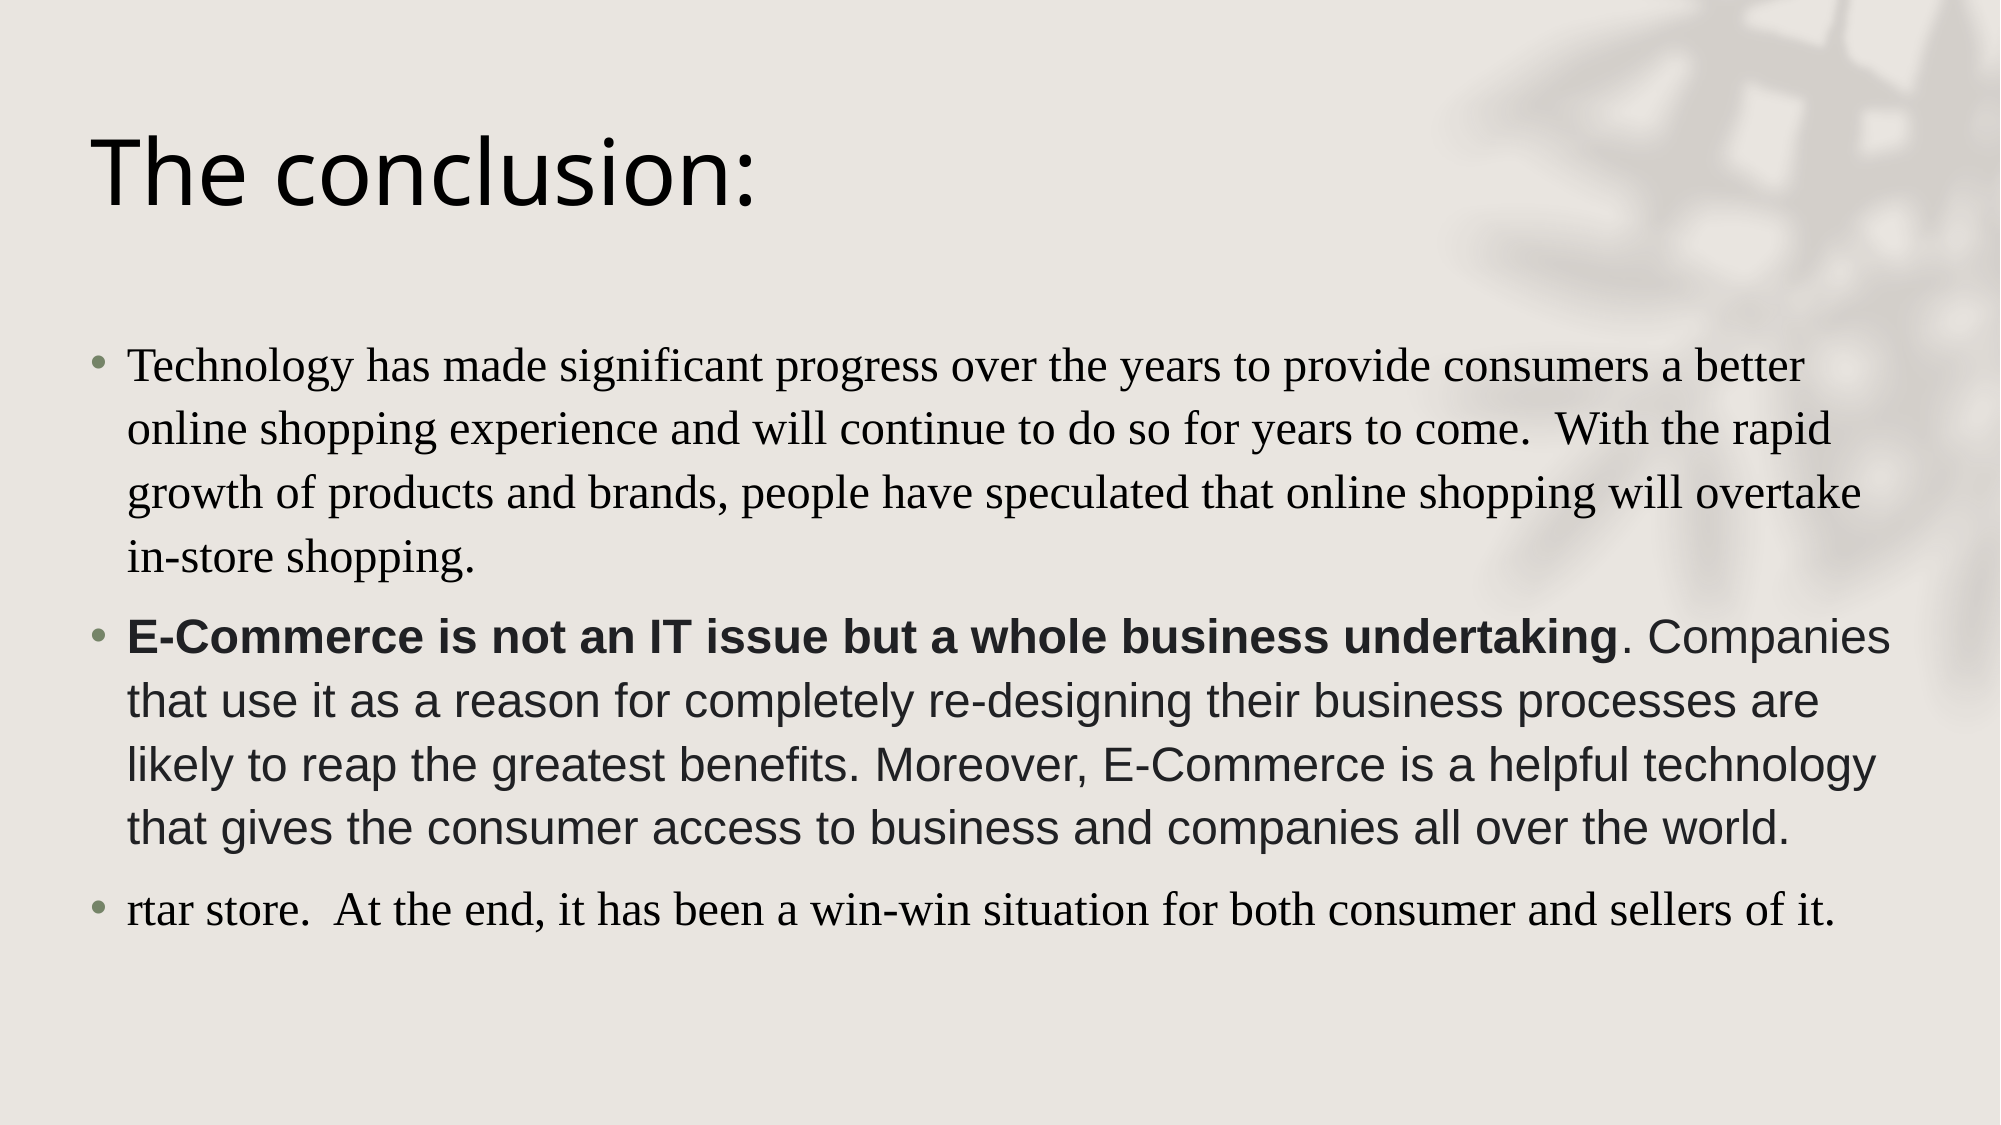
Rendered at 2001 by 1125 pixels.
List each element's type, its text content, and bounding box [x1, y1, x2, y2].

list Technology has made significant progress over the years to provide consumers a better online shopping experience and will continue to do so for years to come. With the rapid growth of products and brands, people have speculated that online shopping will overtake in-store shopping. E-Commerce is not an IT issue but a whole business undertaking. Companies that use it as a reason for completely re-designing their business processes are likely to reap the greatest benefits. Moreover, E-Commerce is a helpful technology that gives the consumer access to business and companies all over the world. rtar store. At the end, it has been a win-win situation for both consumer and sellers of it. [75, 319, 1925, 1009]
title The conclusion: [75, 60, 1863, 278]
